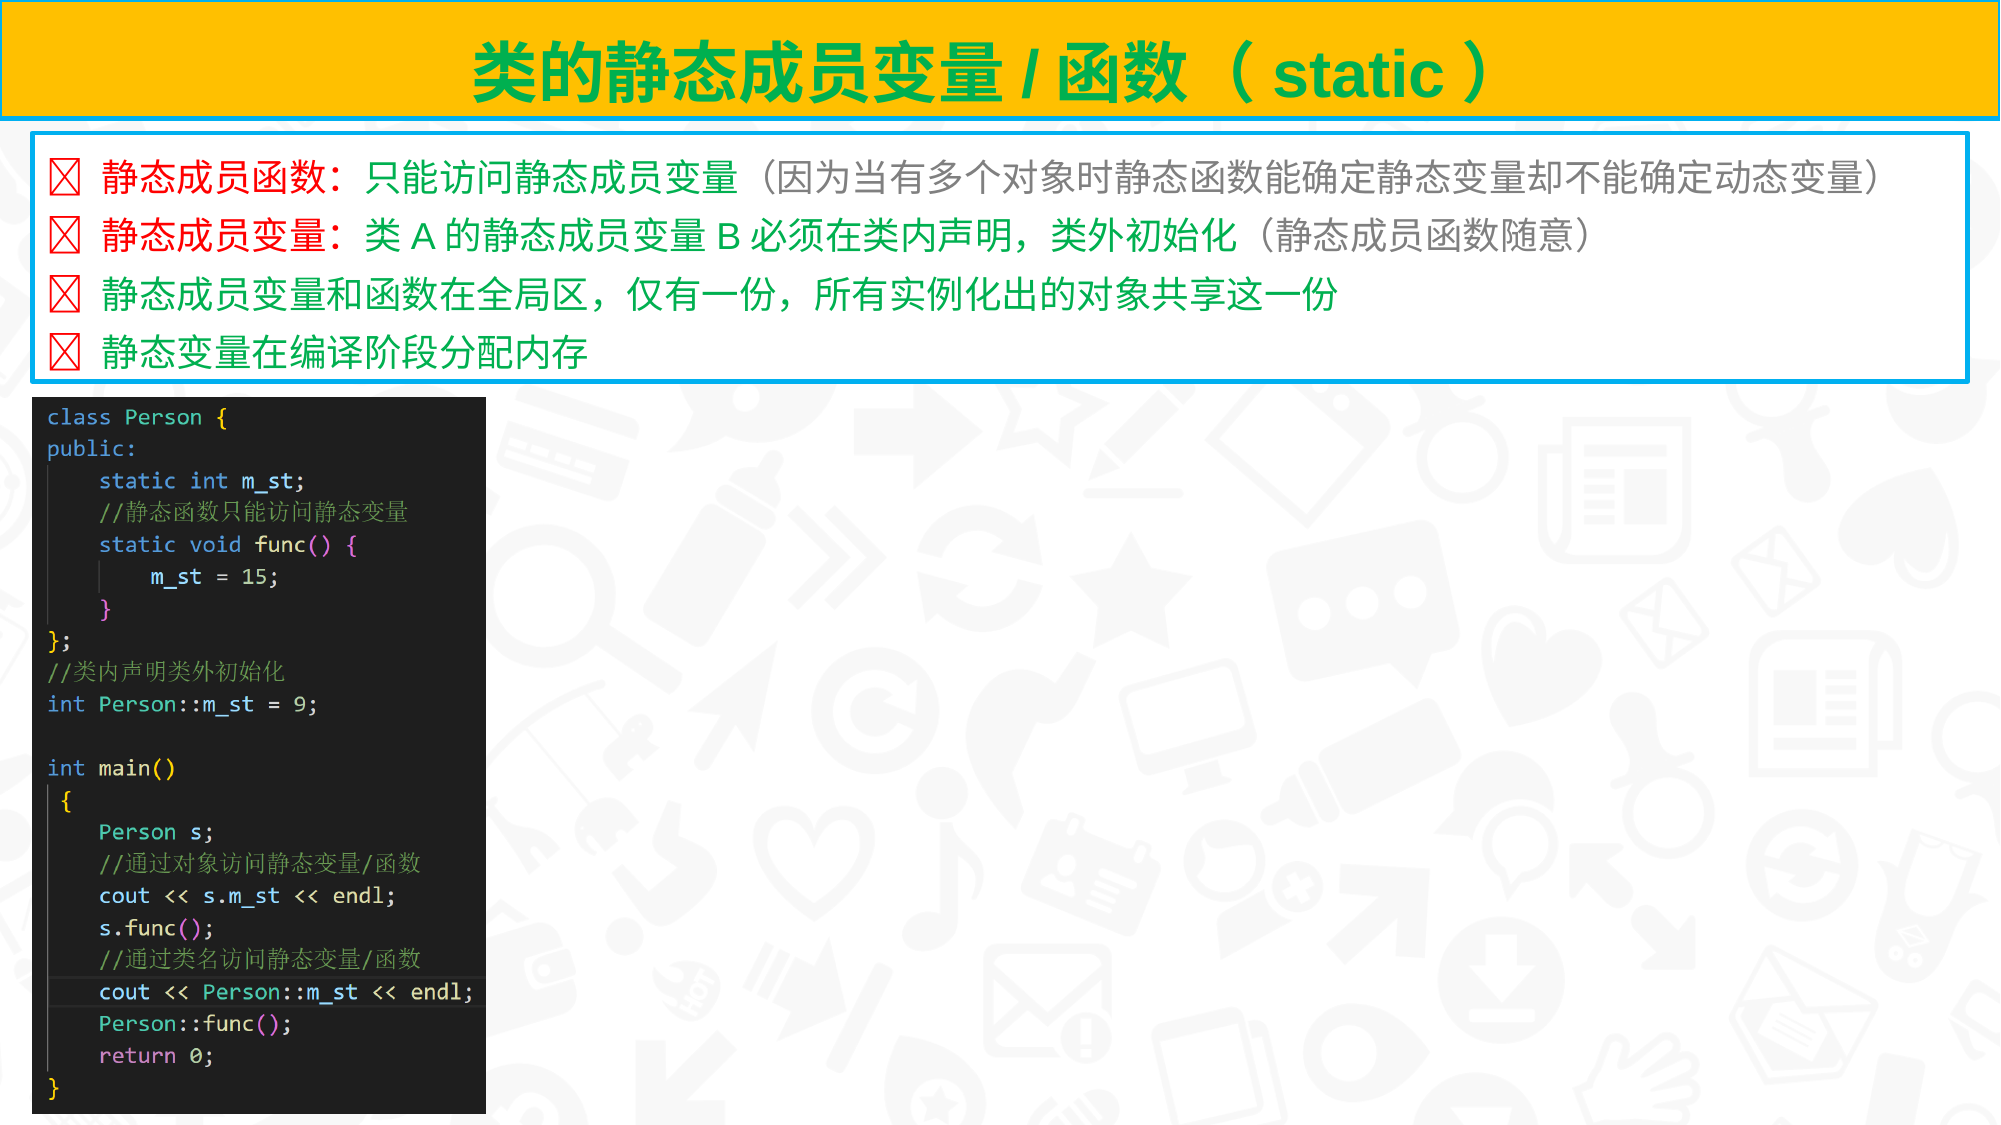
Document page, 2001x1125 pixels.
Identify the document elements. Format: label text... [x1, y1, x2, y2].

text_box  静态成员函数：只能访问静态成员变量（因为当有多个对象时静态函数能确定静态变量却不能确定动态变量）  静态成员变量：类A的静态成员变量B必须在类内声明，类外初始化（静态成员函数随意）  静态成员变量和函数在全局区，仅有一份，所有实例化出的对象共享这一份  静态变量在编译阶段分配内存 [32, 132, 1968, 382]
picture [0, 122, 2001, 1125]
text_box 类的静态成员变量/函数（static） [0, 0, 2000, 119]
